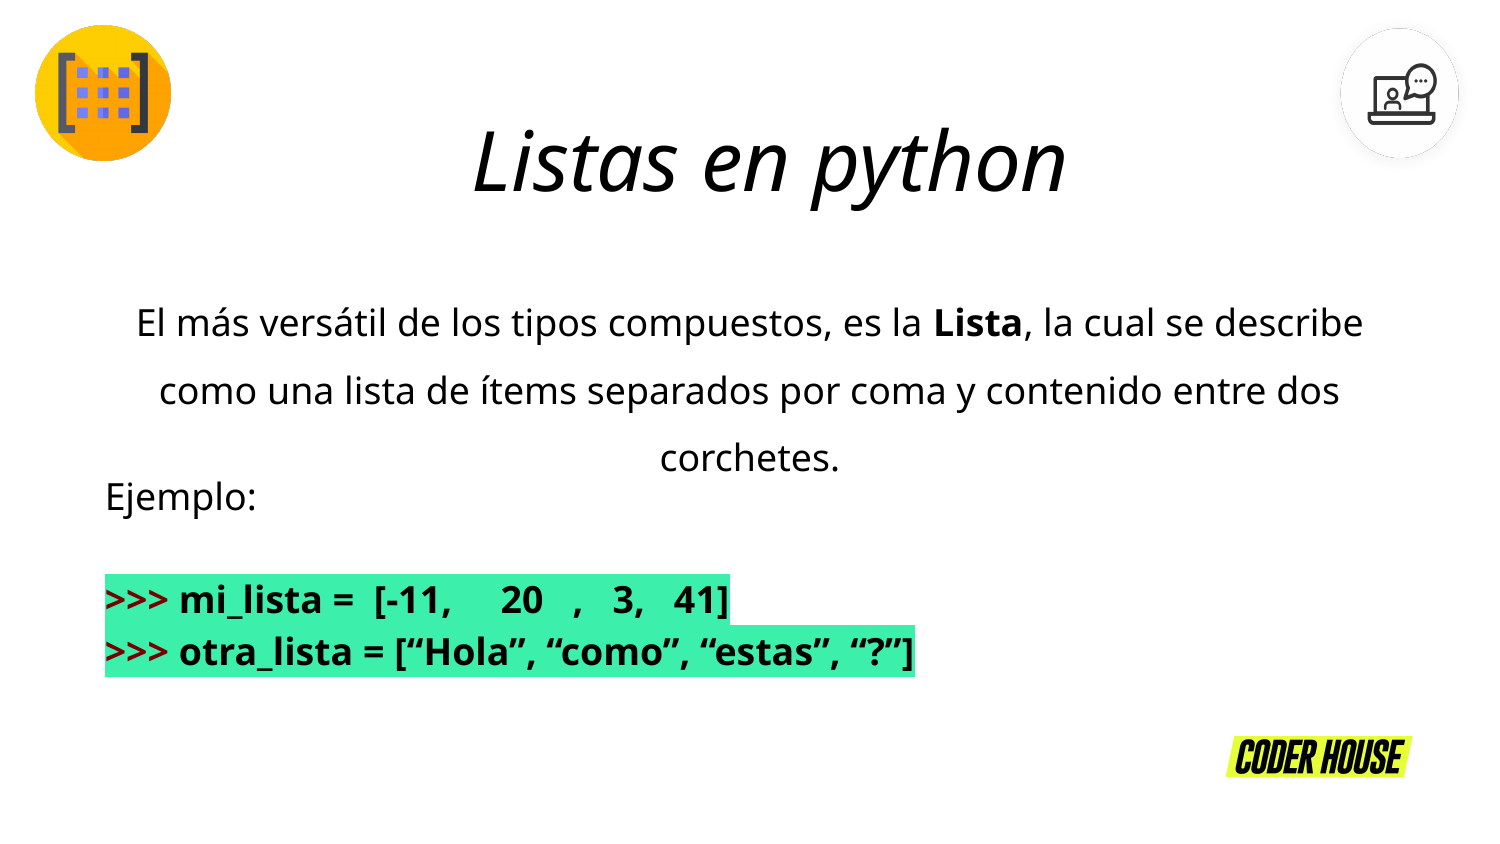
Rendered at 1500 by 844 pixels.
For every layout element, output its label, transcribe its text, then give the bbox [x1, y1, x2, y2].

text_box El más versátil de los tipos compuestos, es la Lista, la cual se describe como una lista de ítems separados por coma y contenido entre dos corchetes. [74, 261, 1426, 495]
picture [1325, 12, 1473, 174]
picture [35, 25, 172, 161]
picture [1221, 728, 1417, 784]
text_box Listas en python [434, 76, 1108, 240]
text_box Ejemplo: >>> mi_lista = [-11, 20 , 3, 41] >>> otra_lista = [“Hola”, “como”, “estas”, “?”] [89, 495, 1231, 707]
